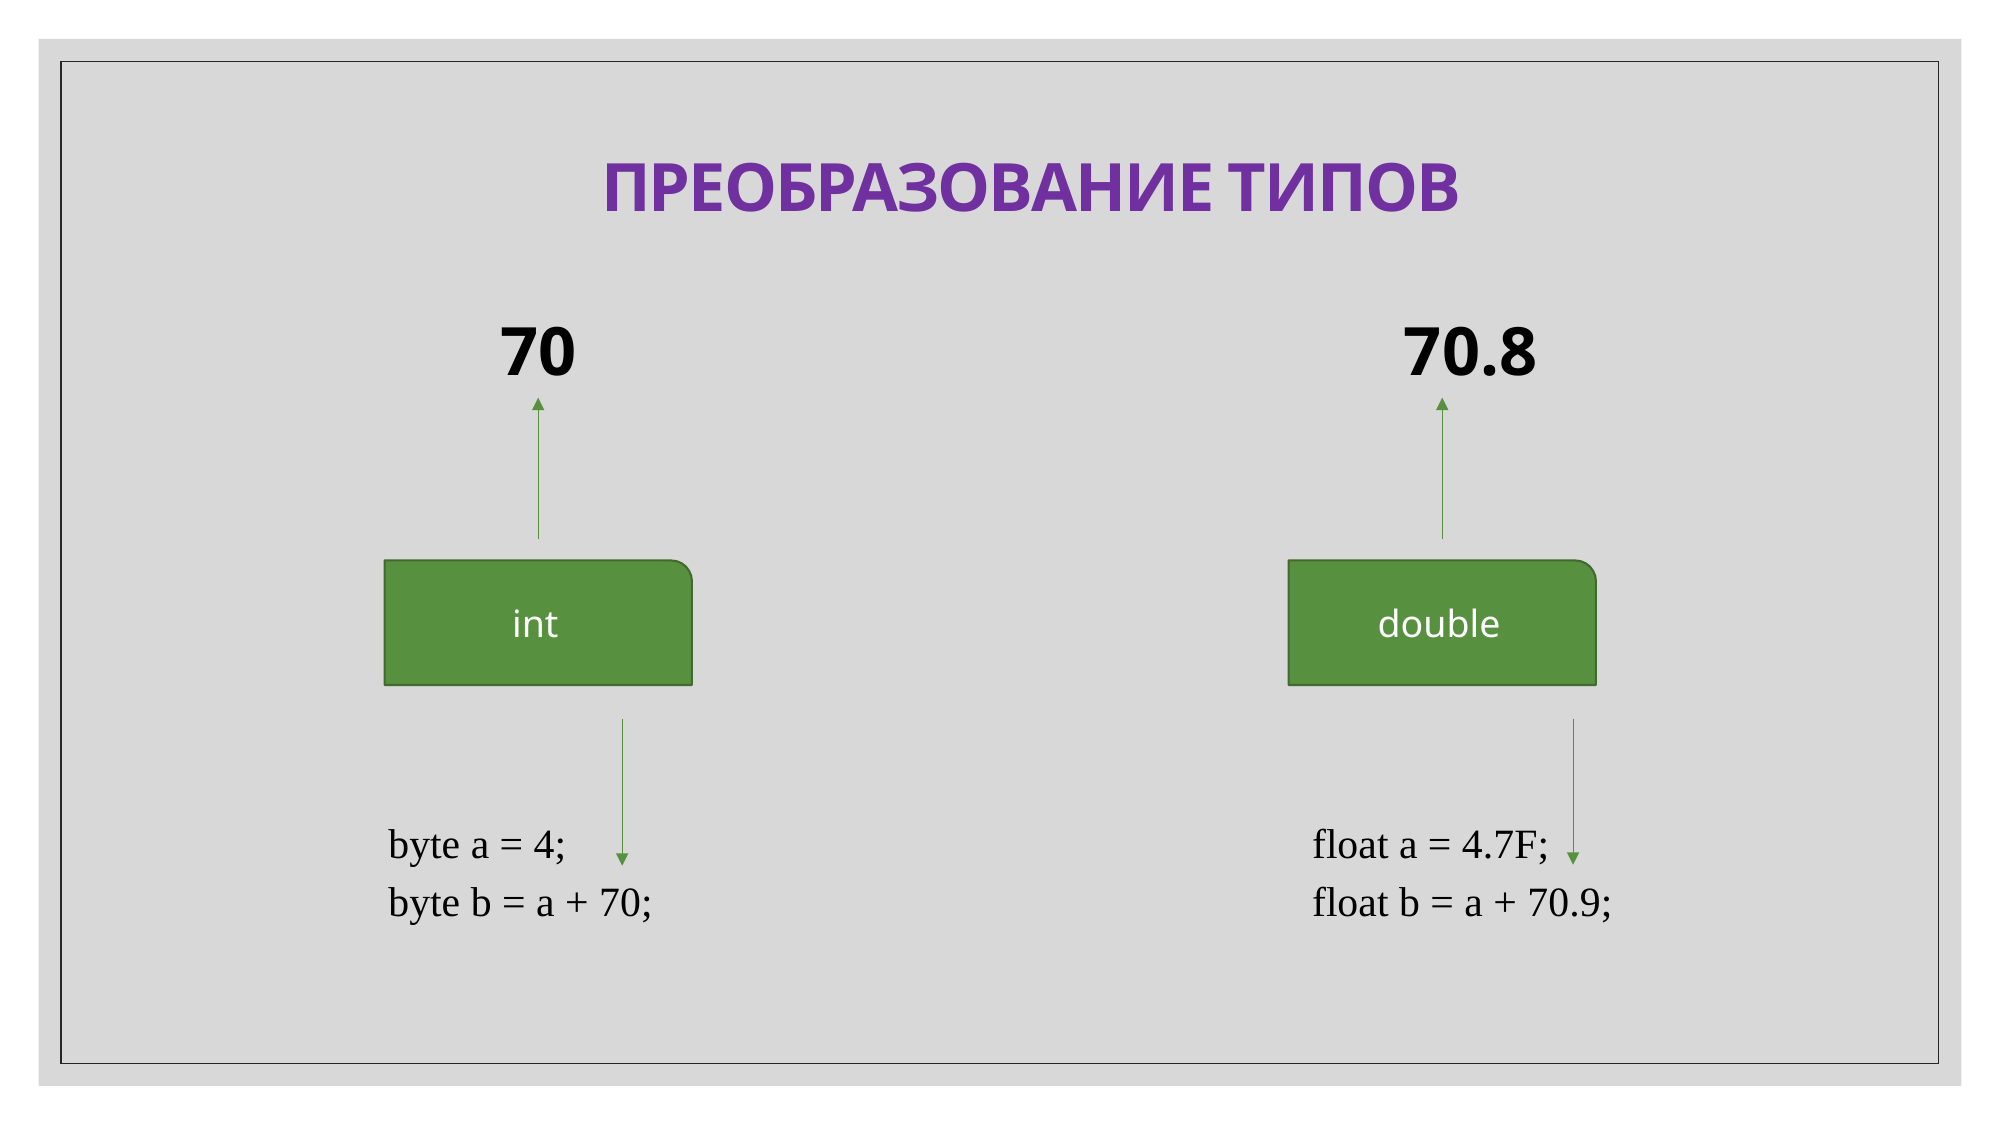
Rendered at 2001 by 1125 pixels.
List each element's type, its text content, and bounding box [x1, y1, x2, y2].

text_box 70 [485, 301, 592, 397]
text_box 70.8 [1389, 301, 1553, 397]
text_box float a = 4.7F; float b = a + 70.9; [1261, 802, 1721, 933]
text_box Преобразование типов [384, 122, 1678, 247]
text_box int [383, 559, 693, 687]
text_box double [1287, 559, 1597, 687]
text_box byte a = 4; byte b = a + 70; [338, 802, 797, 933]
